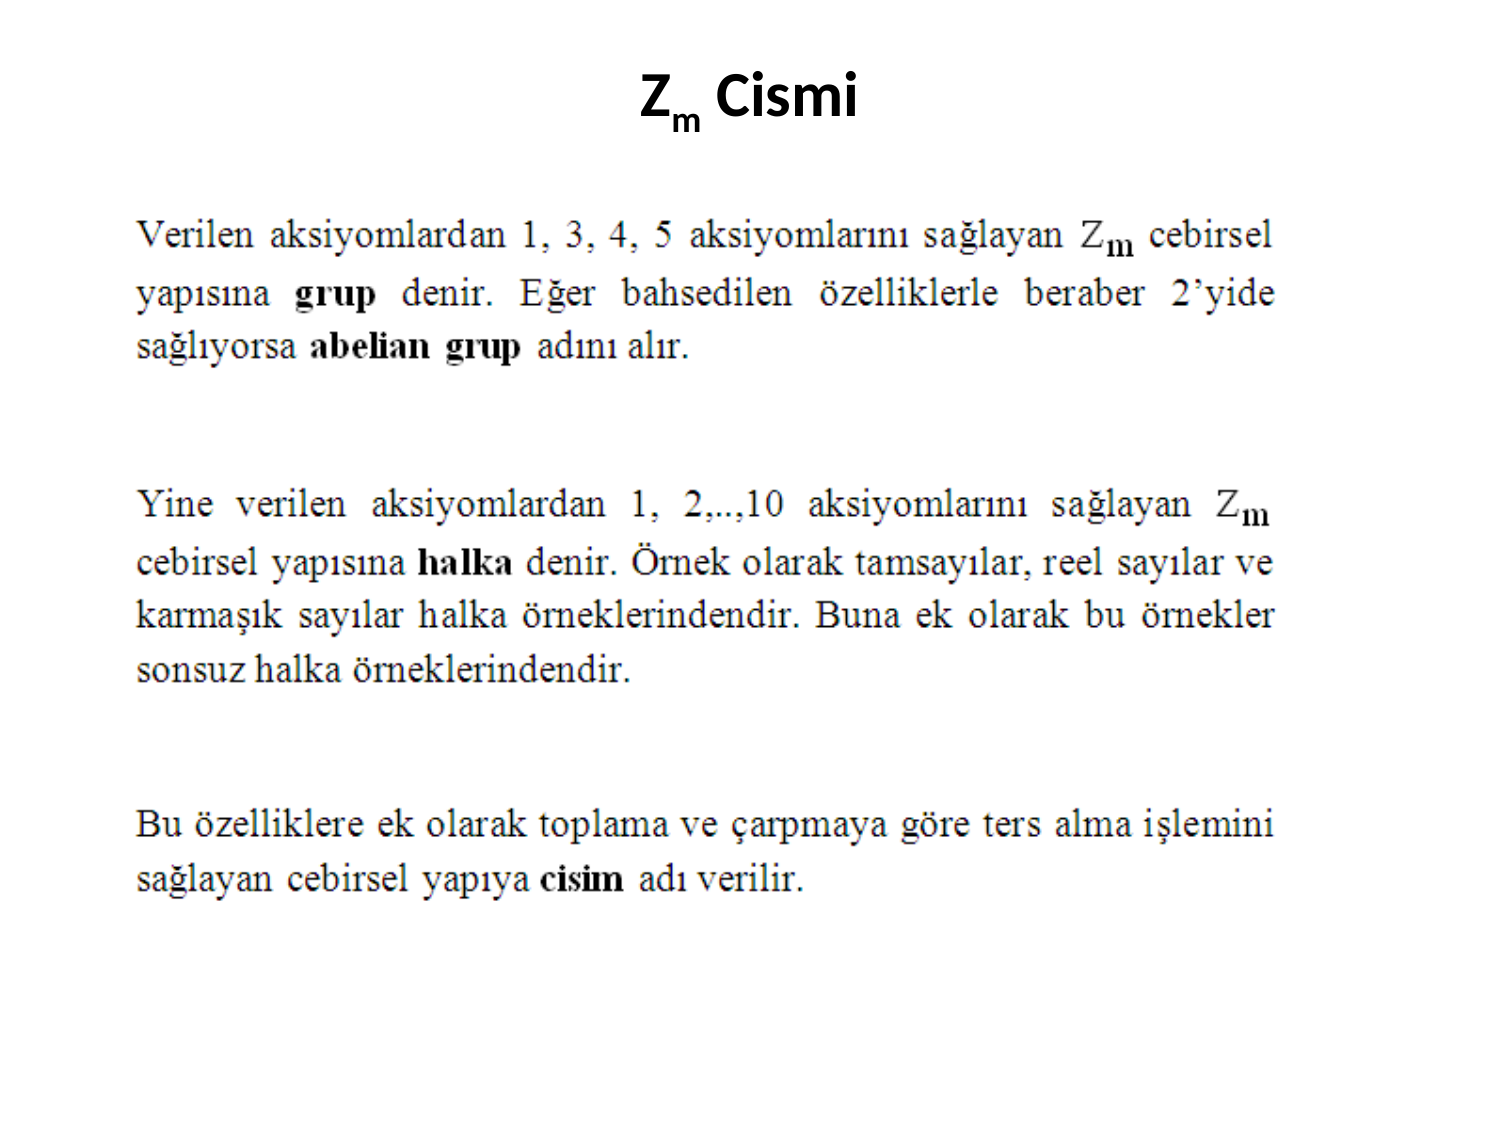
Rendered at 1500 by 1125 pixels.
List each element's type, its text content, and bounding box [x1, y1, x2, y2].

picture [111, 207, 1309, 916]
title Zm Cismi [75, 45, 1425, 233]
